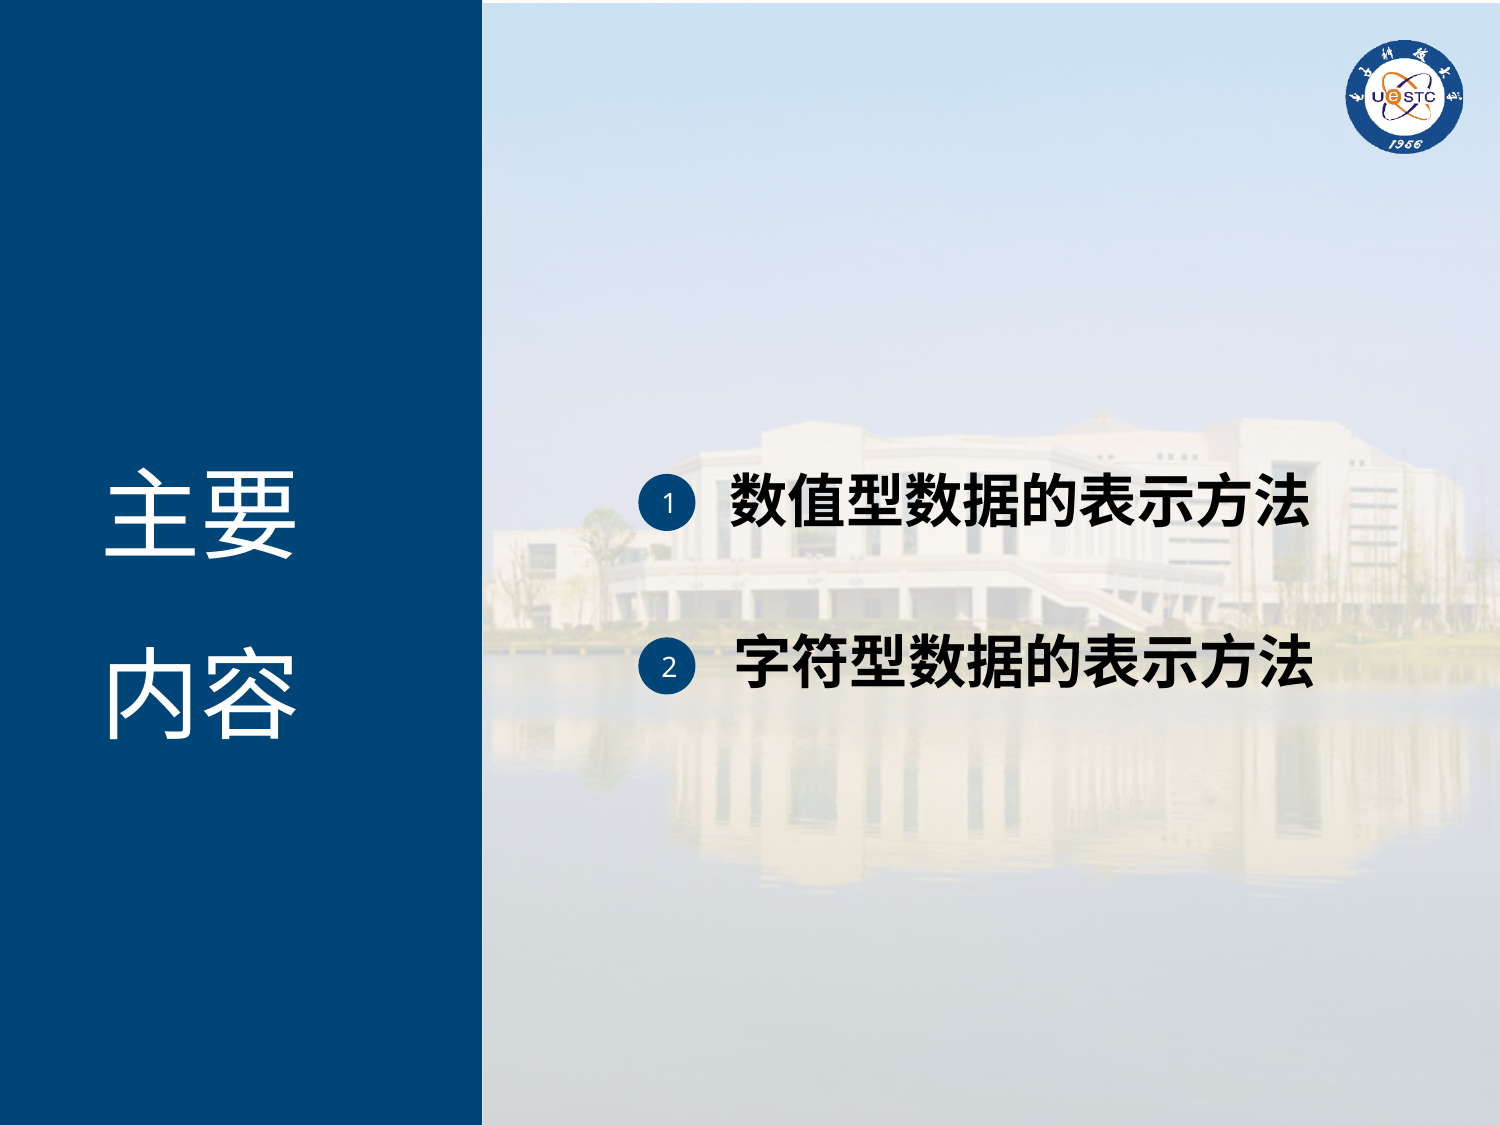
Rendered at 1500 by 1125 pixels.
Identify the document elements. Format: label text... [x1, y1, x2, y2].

text_box [0, 0, 482, 1125]
picture [482, 0, 1500, 1125]
text_box 主要内容 [85, 383, 411, 759]
